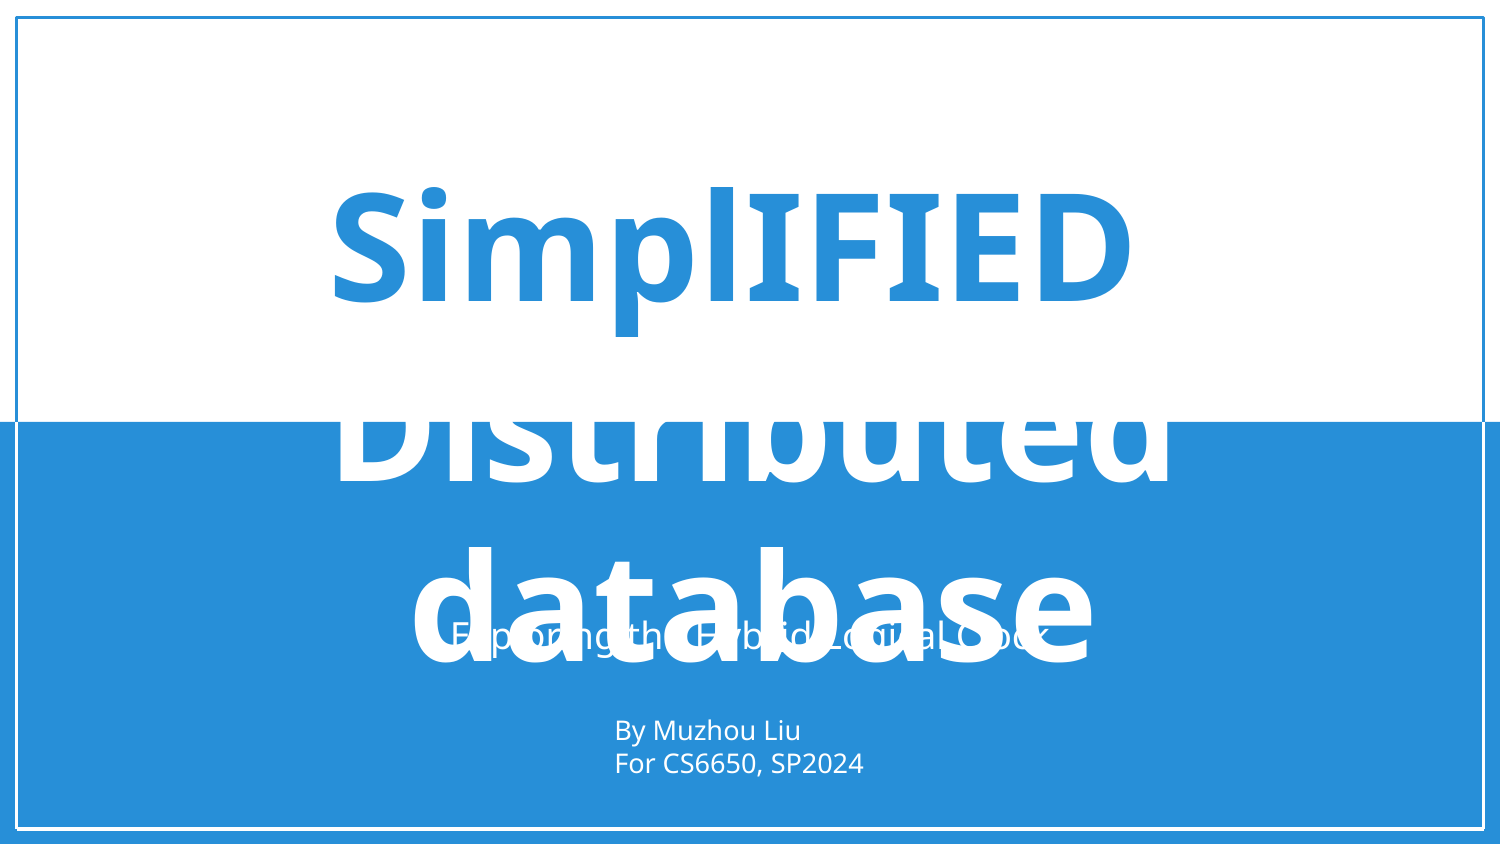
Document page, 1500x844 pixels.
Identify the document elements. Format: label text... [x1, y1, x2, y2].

title SimplIFIED Distributed database [206, 239, 1300, 605]
text_box By Muzhou Liu For CS6650, SP2024 [599, 698, 901, 794]
subtitle Exploring the Hybrid Logical Clock [387, 605, 1113, 665]
